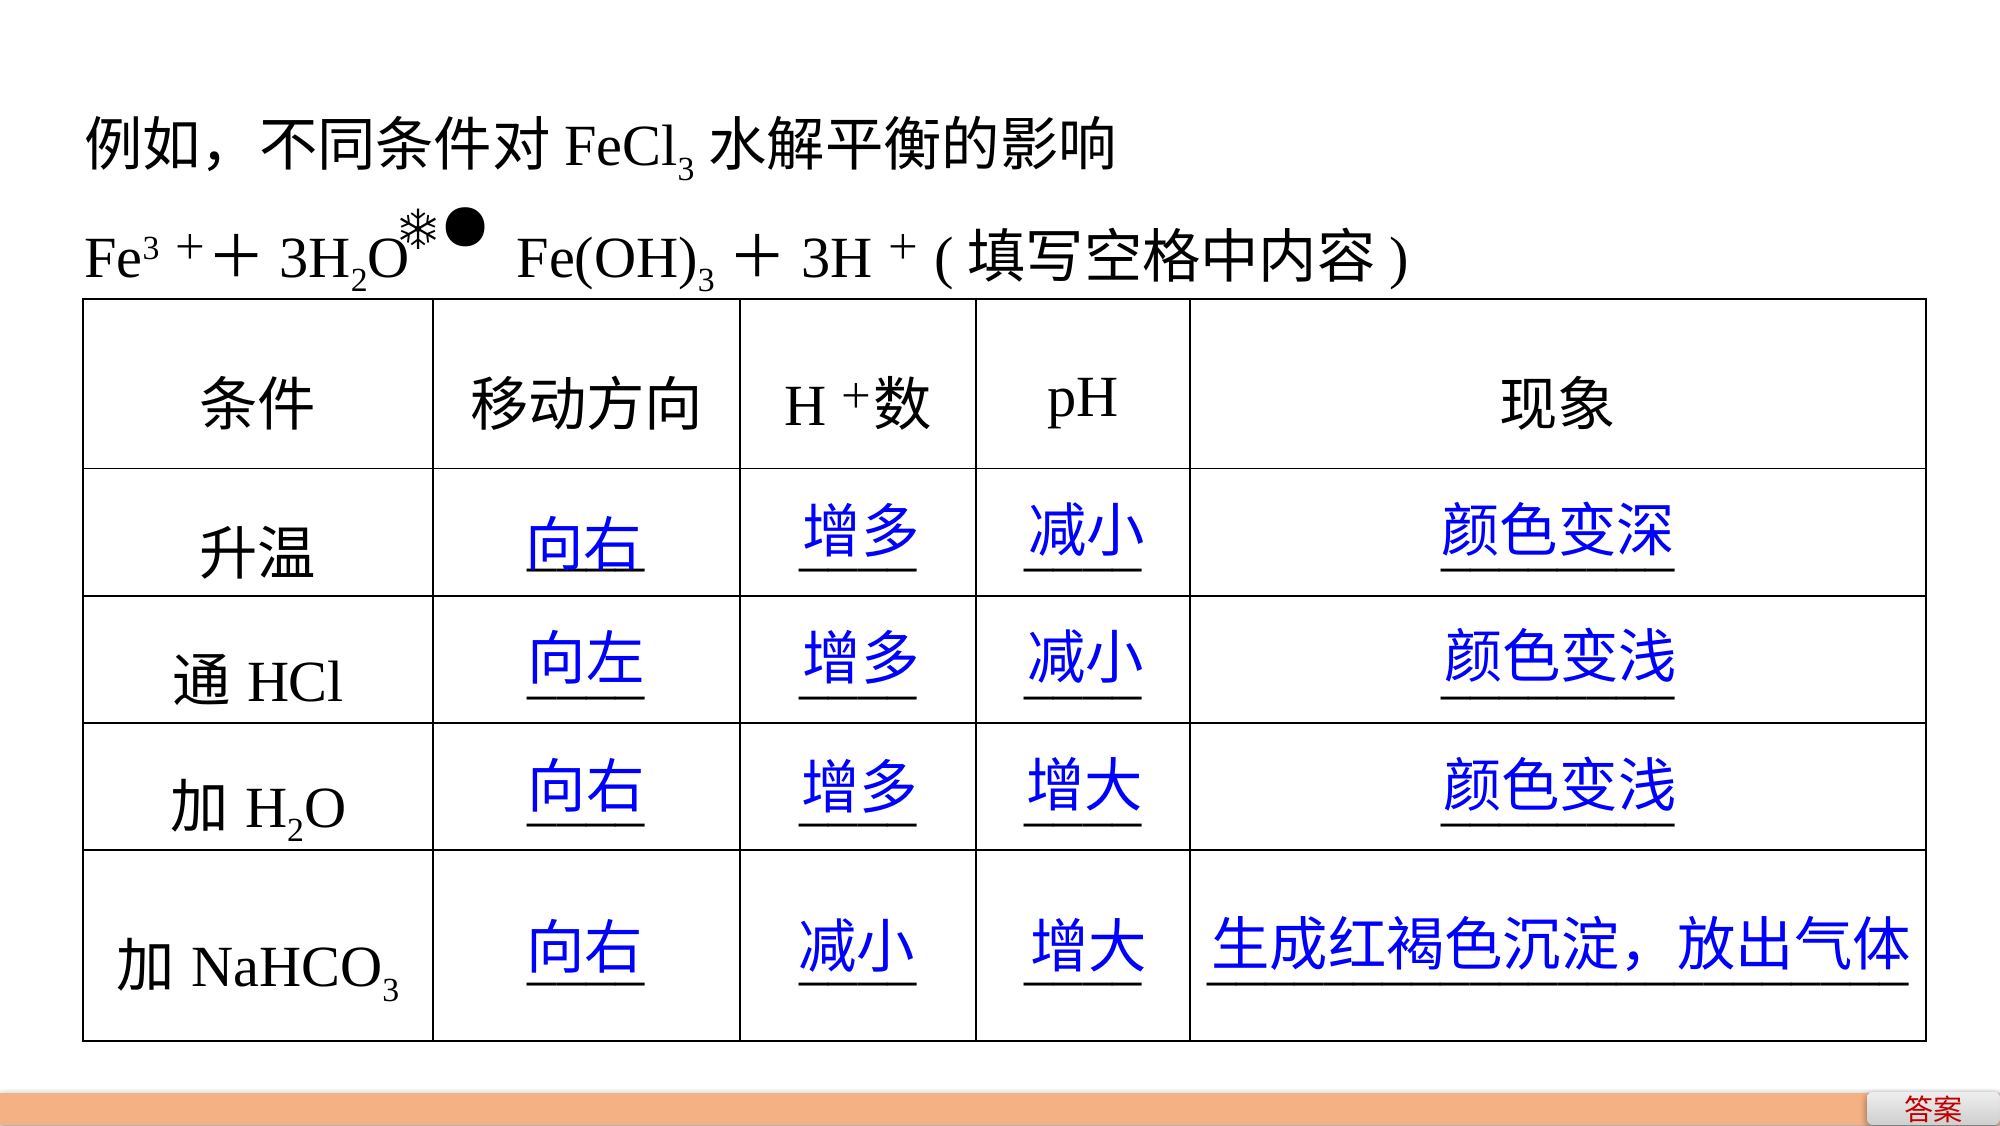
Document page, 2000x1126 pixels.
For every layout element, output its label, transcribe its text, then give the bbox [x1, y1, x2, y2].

table_cell ____ [977, 597, 1189, 722]
text_box 增大 [1015, 901, 1162, 987]
text_box 向右 [510, 472, 658, 585]
table_cell ____ [434, 851, 739, 1040]
table_header 移动方向 [434, 300, 739, 468]
table_cell 加H2O [84, 724, 432, 849]
text_box 减小 [1013, 485, 1160, 571]
text_box 减小 [783, 901, 930, 987]
table_cell ____ [741, 724, 975, 849]
text_box 增多 [788, 613, 935, 699]
table_cell ________ [1191, 469, 1925, 595]
table_cell ____ [741, 469, 975, 595]
table_cell ____ [741, 597, 975, 722]
text_box 向右 [511, 902, 658, 988]
text_box 颜色变浅 [1429, 612, 1693, 697]
table_header H＋数 [741, 300, 975, 468]
text_box [0, 1092, 1866, 1126]
table_cell ____ [434, 597, 739, 722]
table_cell ____ [977, 469, 1189, 595]
table_cell ____ [434, 724, 739, 849]
table_header 现象 [1191, 300, 1925, 468]
table_cell ____ [977, 724, 1189, 849]
text_box 答案 [1866, 1091, 2000, 1126]
text_box 向左 [513, 613, 660, 699]
text_box 生成红褐色沉淀，放出气体 [1196, 899, 1926, 985]
text_box 例如，不同条件对FeCl3水解平衡的影响 Fe3＋＋3H2O Fe(OH)3＋3H＋(填写空格中内容) [69, 68, 1869, 306]
table_header pH [977, 300, 1189, 468]
text_box 增多 [786, 743, 933, 828]
table_cell 加NaHCO3 [84, 851, 432, 1040]
table_cell ____ [434, 469, 739, 595]
table_cell ____ [977, 851, 1189, 1040]
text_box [398, 179, 519, 295]
table_cell 升温 [84, 469, 432, 595]
table_cell ____ [741, 851, 975, 1040]
table_cell ________ [1191, 597, 1925, 722]
text_box 颜色变浅 [1428, 740, 1692, 826]
table_header 条件 [84, 300, 432, 468]
table_cell ________ [1191, 724, 1925, 849]
text_box 增大 [1011, 740, 1159, 826]
text_box 向右 [513, 742, 660, 827]
text_box 增多 [788, 486, 935, 572]
table_cell ________________________ [1191, 851, 1925, 1040]
text_box 颜色变深 [1426, 485, 1690, 571]
text_box 减小 [1012, 613, 1159, 698]
table_cell 通HCl [84, 597, 432, 722]
